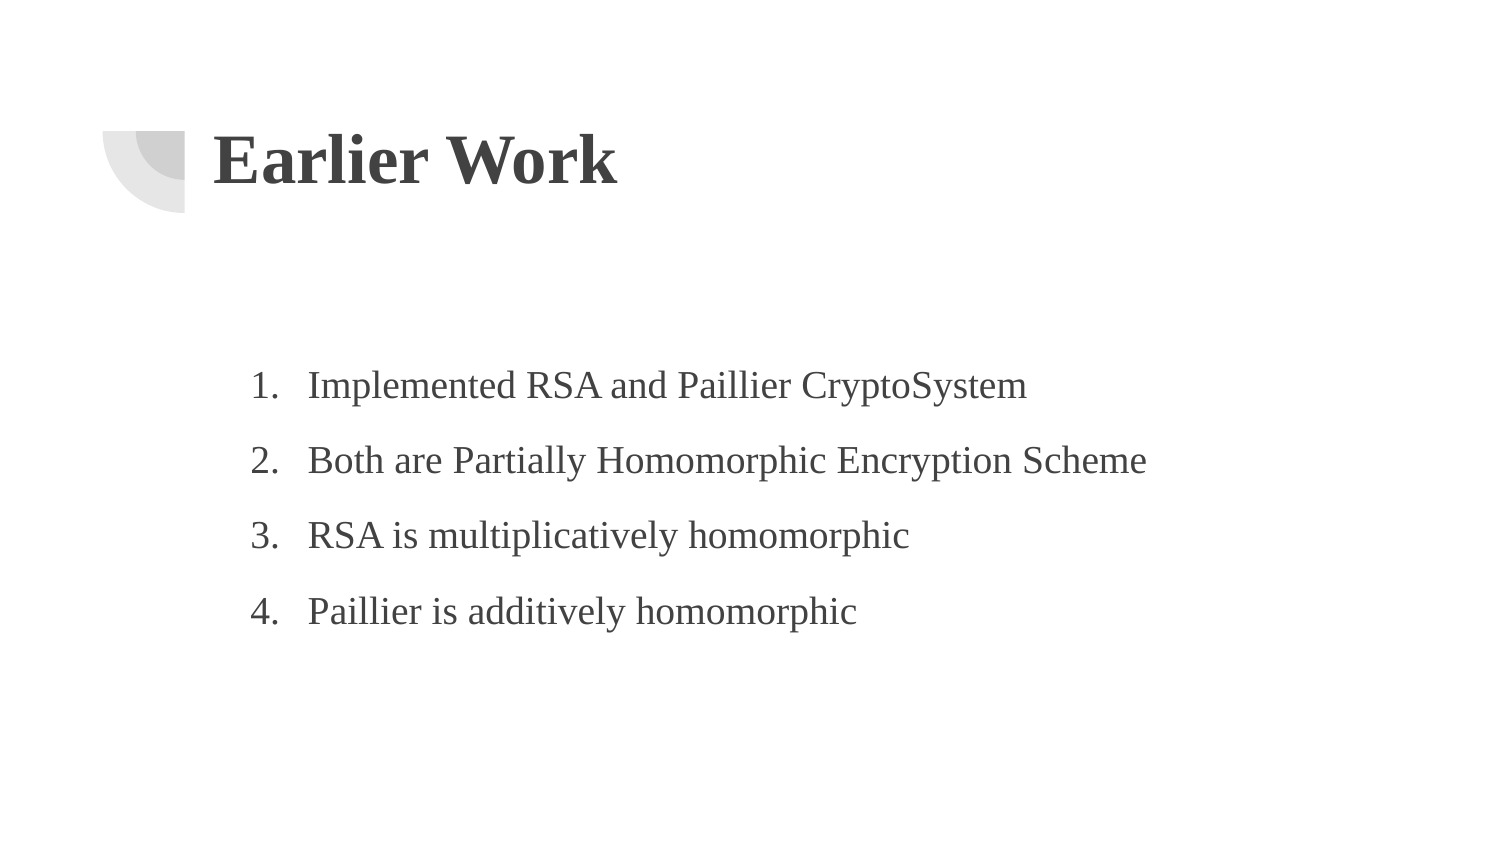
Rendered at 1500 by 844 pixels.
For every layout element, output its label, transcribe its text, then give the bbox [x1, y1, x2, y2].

title Earlier Work [213, 98, 1368, 262]
list Implemented RSA and Paillier CryptoSystem Both are Partially Homomorphic Encryption Scheme RSA is multiplicatively homomorphic Paillier is additively homomorphic [232, 336, 1386, 754]
